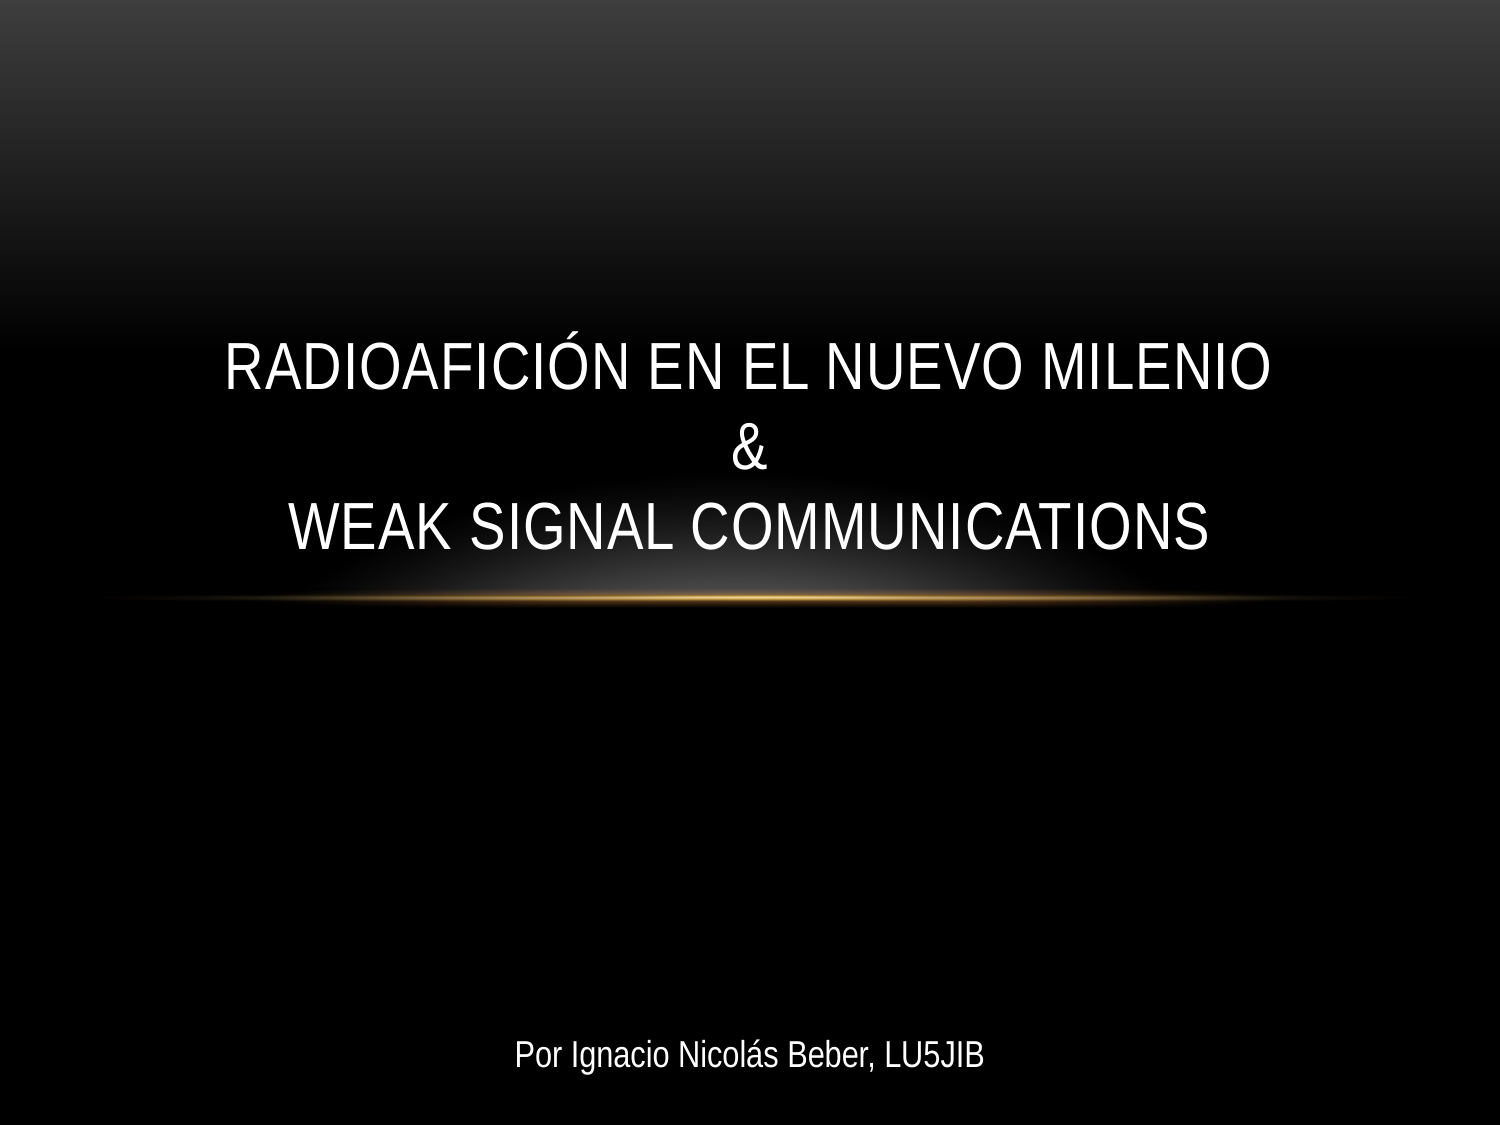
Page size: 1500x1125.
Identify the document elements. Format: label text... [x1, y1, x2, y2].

title Radioafición en el nuevo milenio & Weak Signal Communications [112, 329, 1388, 571]
picture [0, 0, 1500, 750]
text_box Por Ignacio Nicolás Beber, LU5JIB [499, 1023, 1001, 1083]
